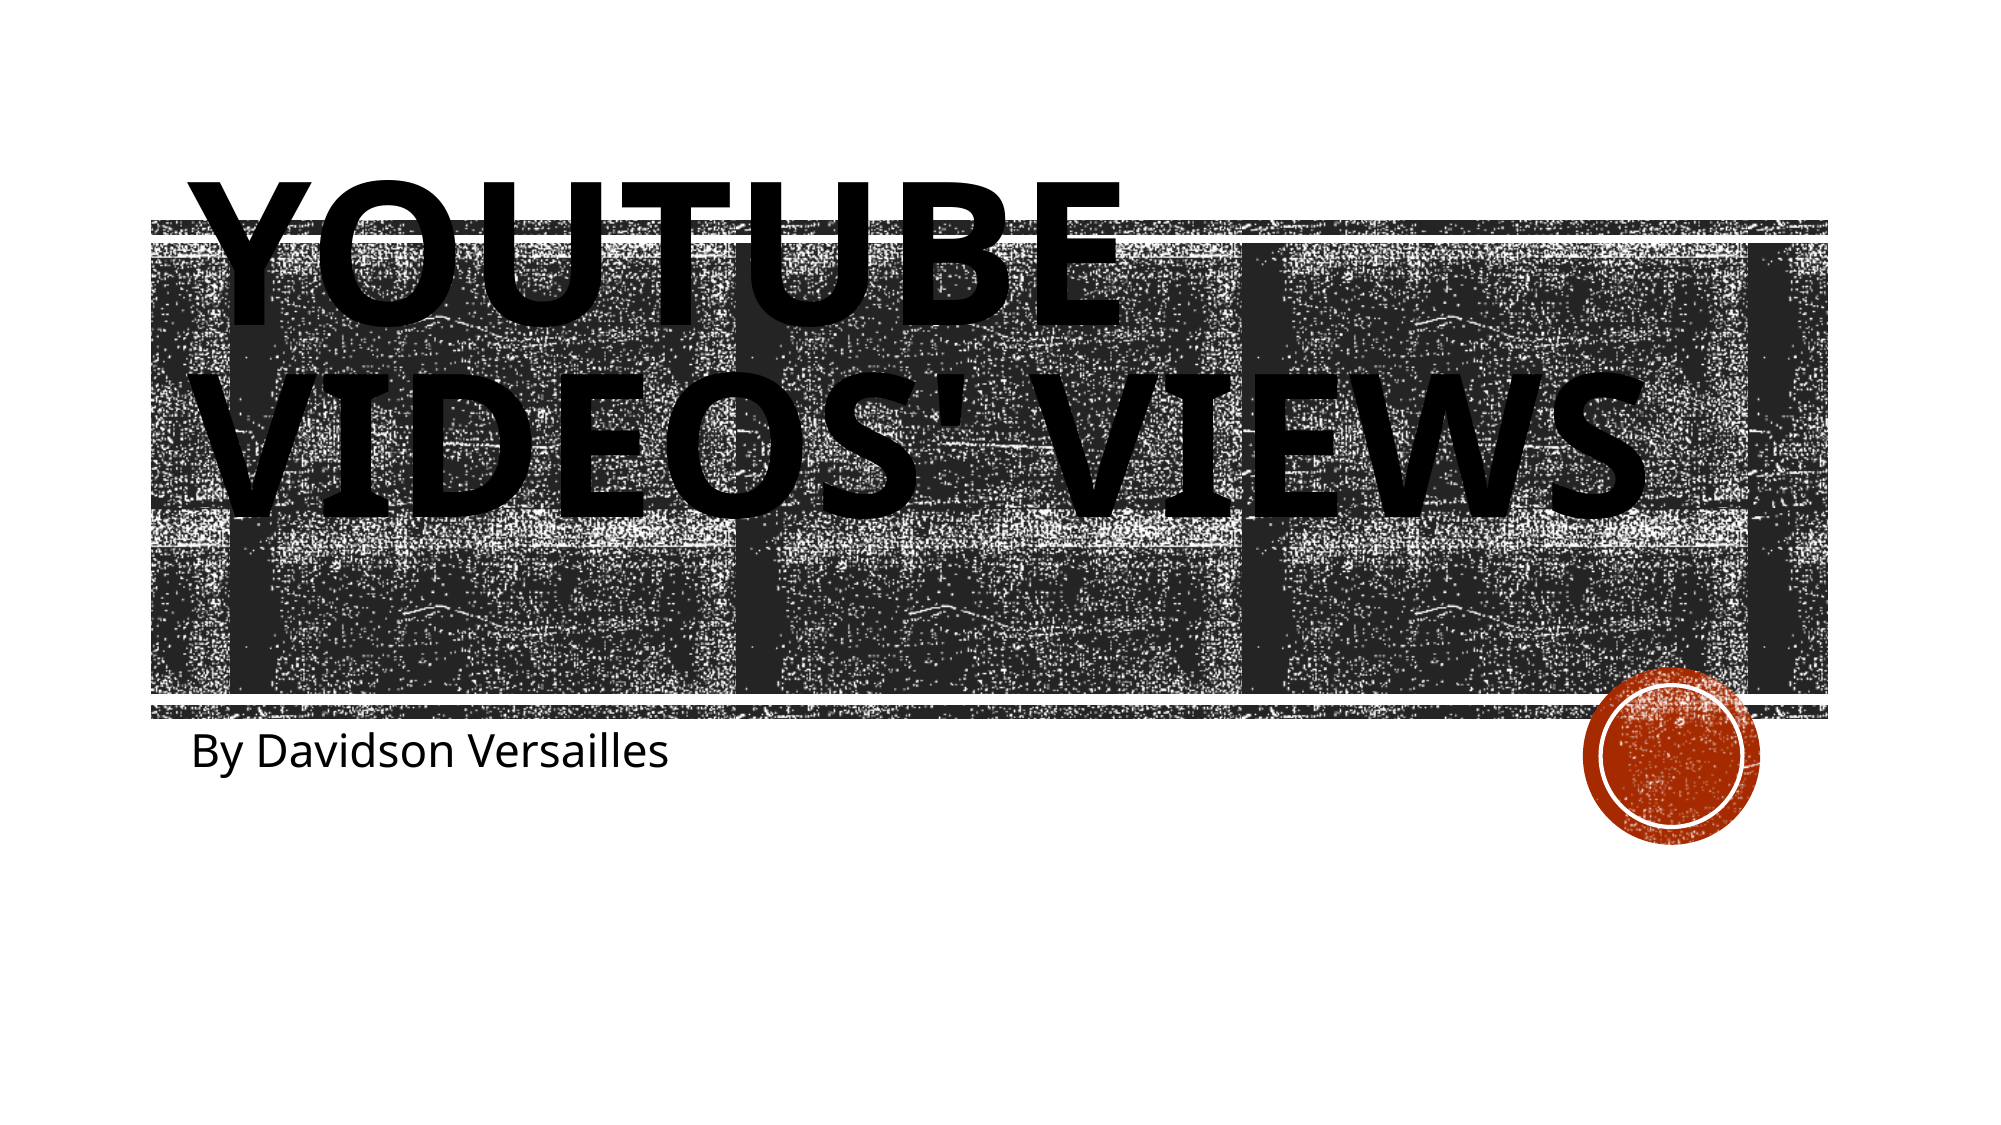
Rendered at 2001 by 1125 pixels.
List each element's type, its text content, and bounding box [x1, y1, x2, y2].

title Youtube Videos' Views [172, 234, 1808, 733]
subtitle By Davidson Versailles [175, 720, 1470, 896]
